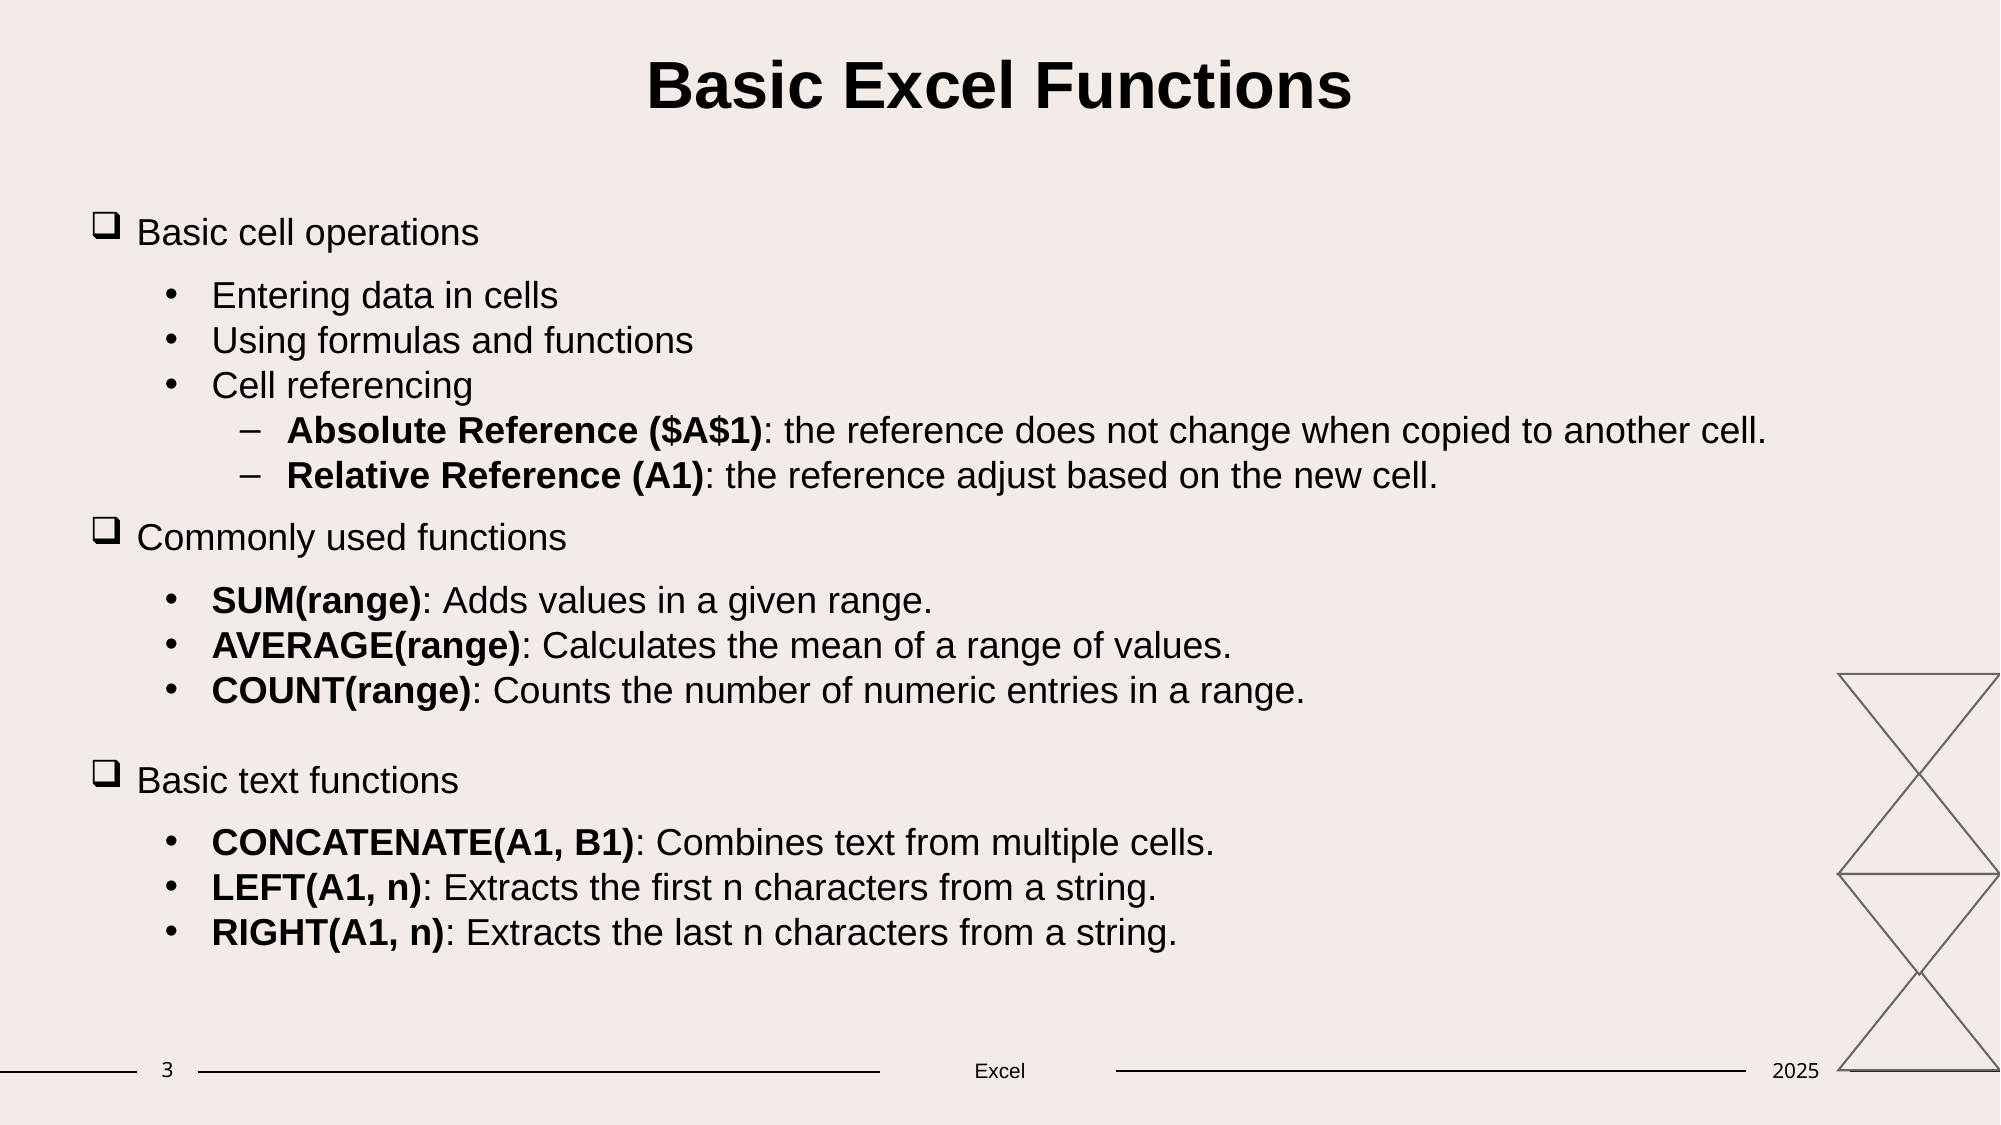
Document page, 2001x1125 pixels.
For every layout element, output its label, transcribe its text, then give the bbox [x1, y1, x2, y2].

slide_number 3 [137, 1051, 198, 1091]
title Basic Excel Functions [187, 34, 1813, 200]
text_box [1836, 872, 2000, 977]
text_box [1836, 972, 2000, 1072]
slide_number 2025 [1743, 1051, 1849, 1091]
text_box [1836, 672, 2000, 777]
text_box [1838, 774, 2000, 872]
footer Excel [879, 1051, 1120, 1091]
text_box Basic cell operations Entering data in cells Using formulas and functions Cell referencing Absolute Reference ($A$1): the reference does not change when copied to another cell. Relative Reference (A1): the reference adjust based on the new cell. Commonly used functions SUM(range): Adds values in a given range. AVERAGE(range): Calculates the mean of a range of values. COUNT(range): Counts the number of numeric entries in a range. Basic text functions CONCATENATE(A1, B1): Combines text from multiple cells. LEFT(A1, n): Extracts the first n characters from a string. RIGHT(A1, n): Extracts the last n characters from a string. [0, 200, 2000, 1051]
